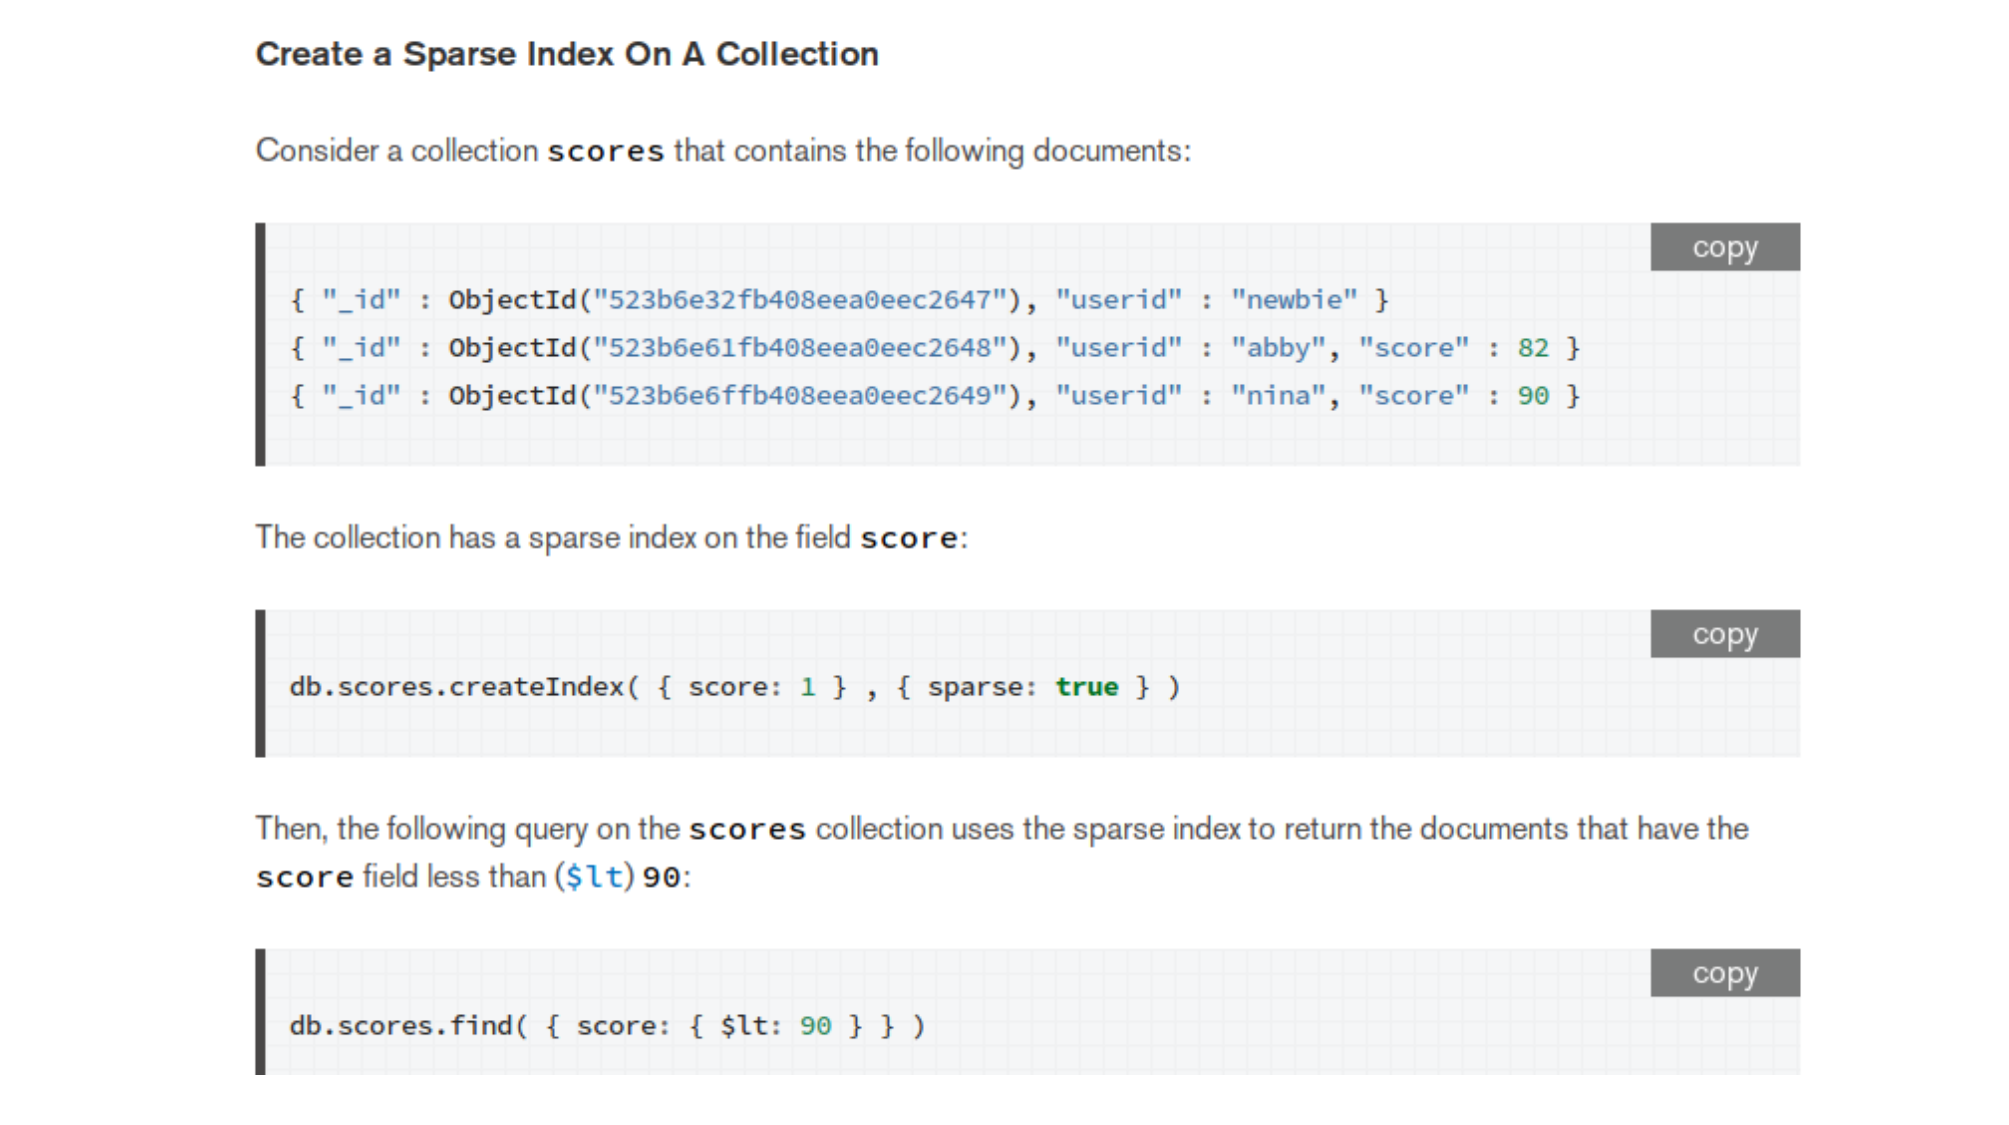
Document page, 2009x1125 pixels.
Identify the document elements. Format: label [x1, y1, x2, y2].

picture [212, 14, 1808, 1075]
